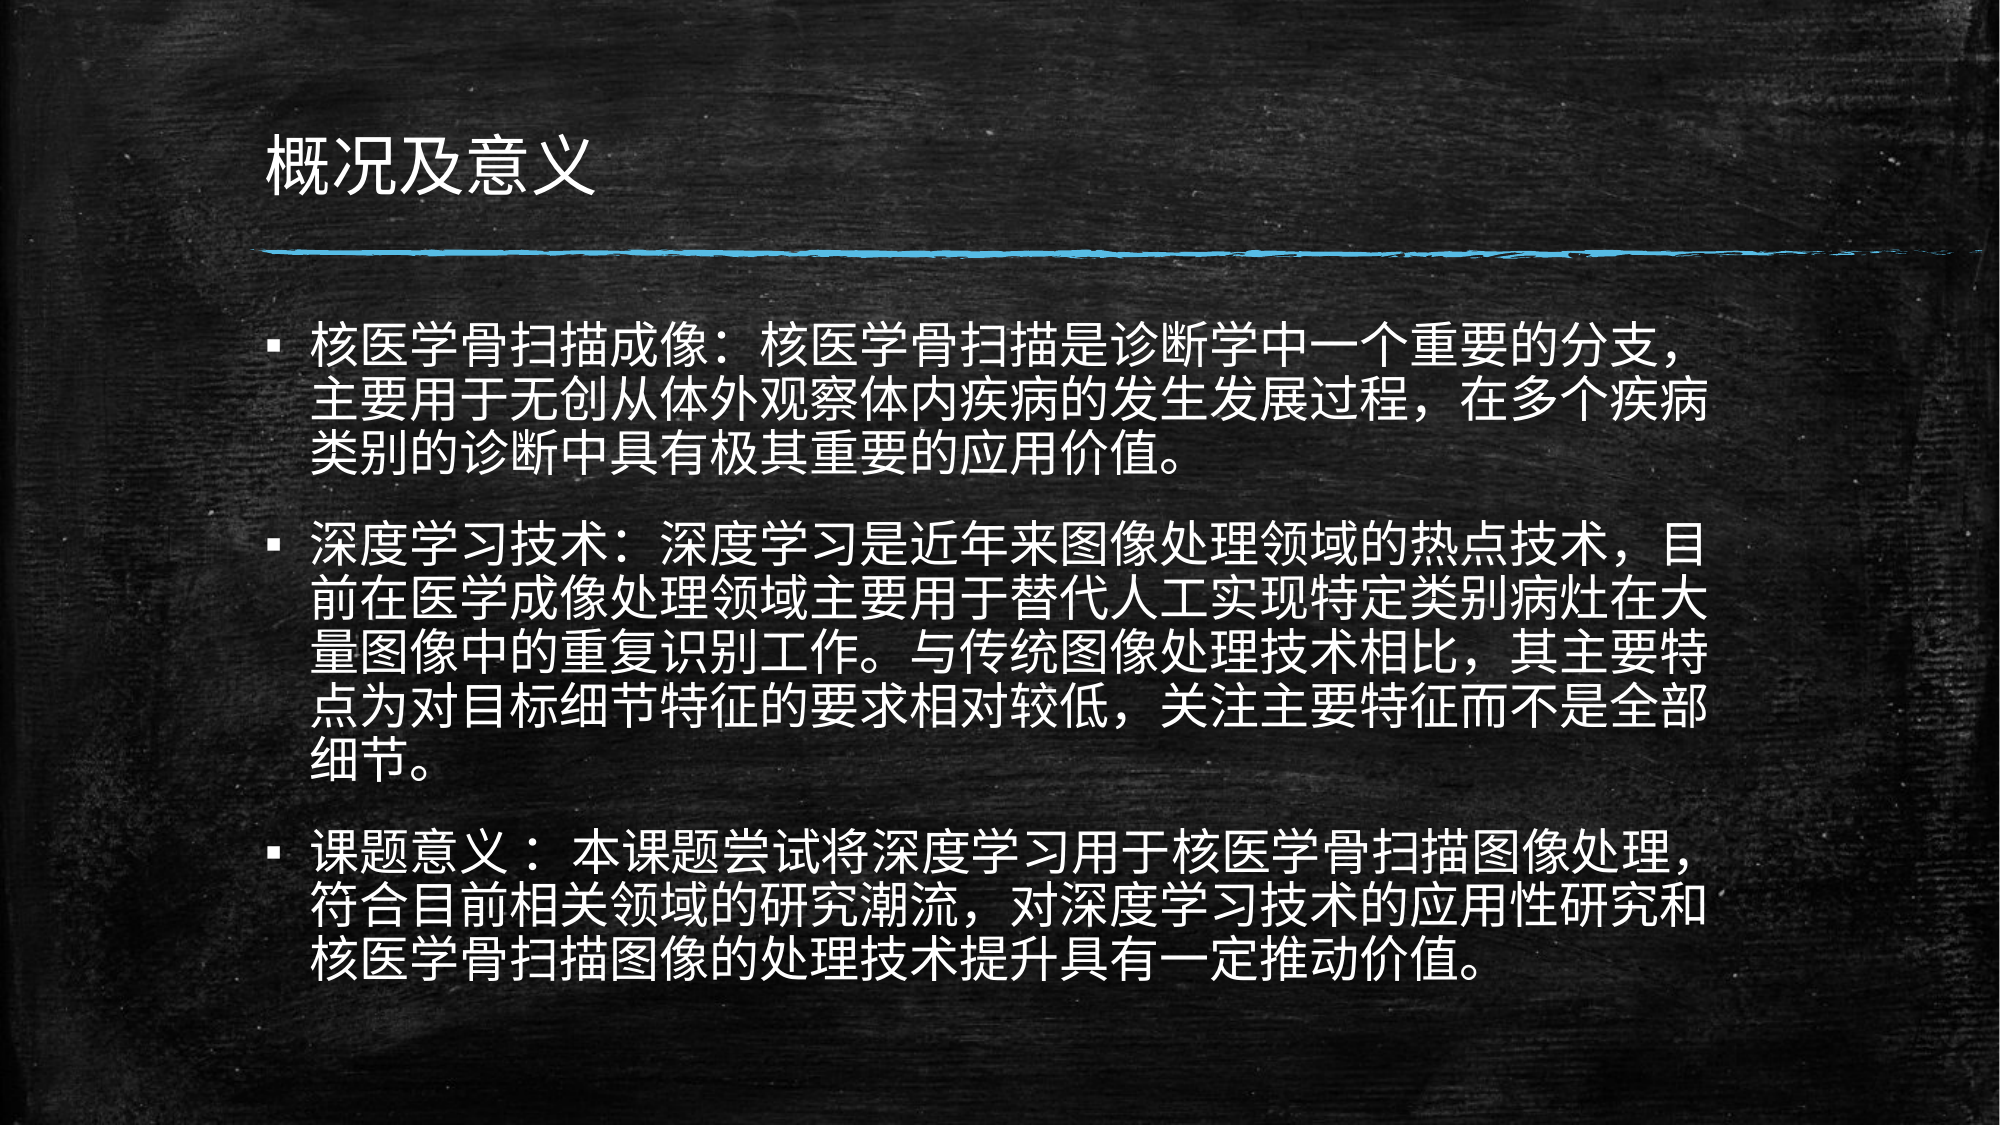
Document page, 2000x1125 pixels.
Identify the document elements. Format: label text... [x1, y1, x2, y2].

list 核医学骨扫描成像：核医学骨扫描是诊断学中一个重要的分支，主要用于无创从体外观察体内疾病的发生发展过程，在多个疾病类别的诊断中具有极其重要的应用价值。 深度学习技术：深度学习是近年来图像处理领域的热点技术，目前在医学成像处理领域主要用于替代人工实现特定类别病灶在大量图像中的重复识别工作。与传统图像处理技术相比，其主要特点为对目标细节特征的要求相对较低，关注主要特征而不是全部细节。 课题意义 ：本课题尝试将深度学习用于核医学骨扫描图像处理，符合目前相关领域的研究潮流，对深度学习技术的应用性研究和核医学骨扫描图像的处理技术提升具有一定推动价值。 [249, 312, 1750, 1013]
title 概况及意义 [249, 45, 1750, 213]
